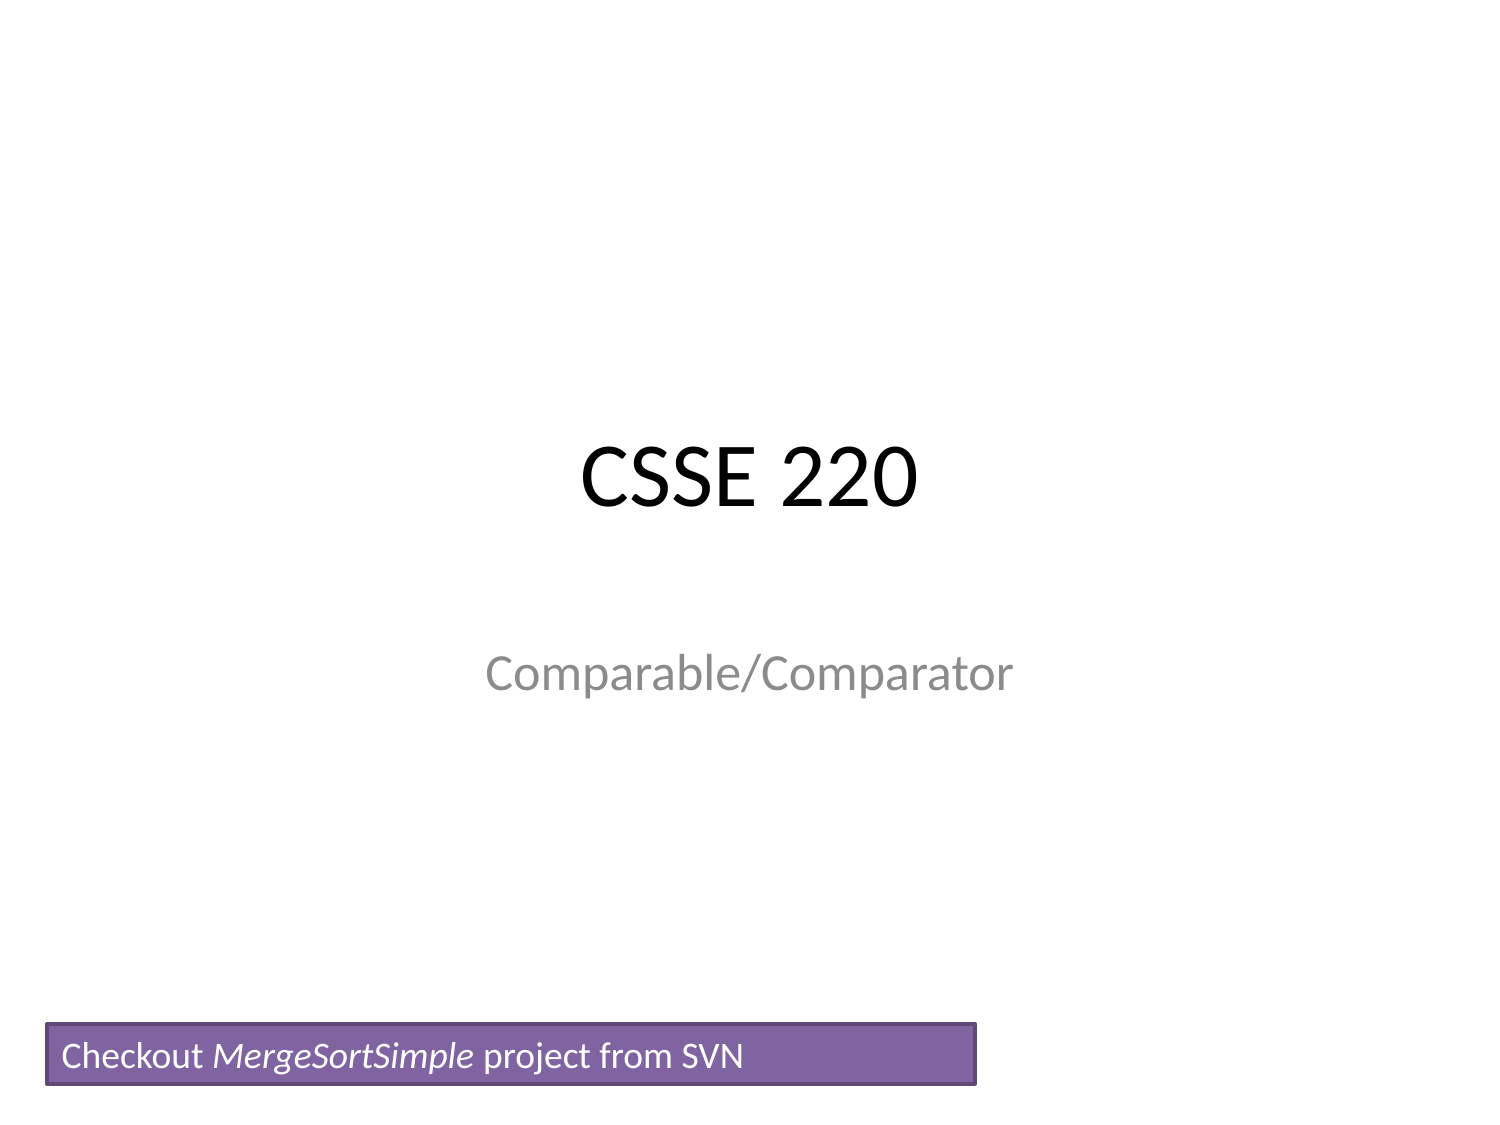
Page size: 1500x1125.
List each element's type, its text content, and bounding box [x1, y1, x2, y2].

title CSSE 220 [112, 349, 1388, 591]
subtitle Comparable/Comparator [225, 637, 1275, 925]
text_box Checkout MergeSortSimple project from SVN [45, 1022, 977, 1086]
